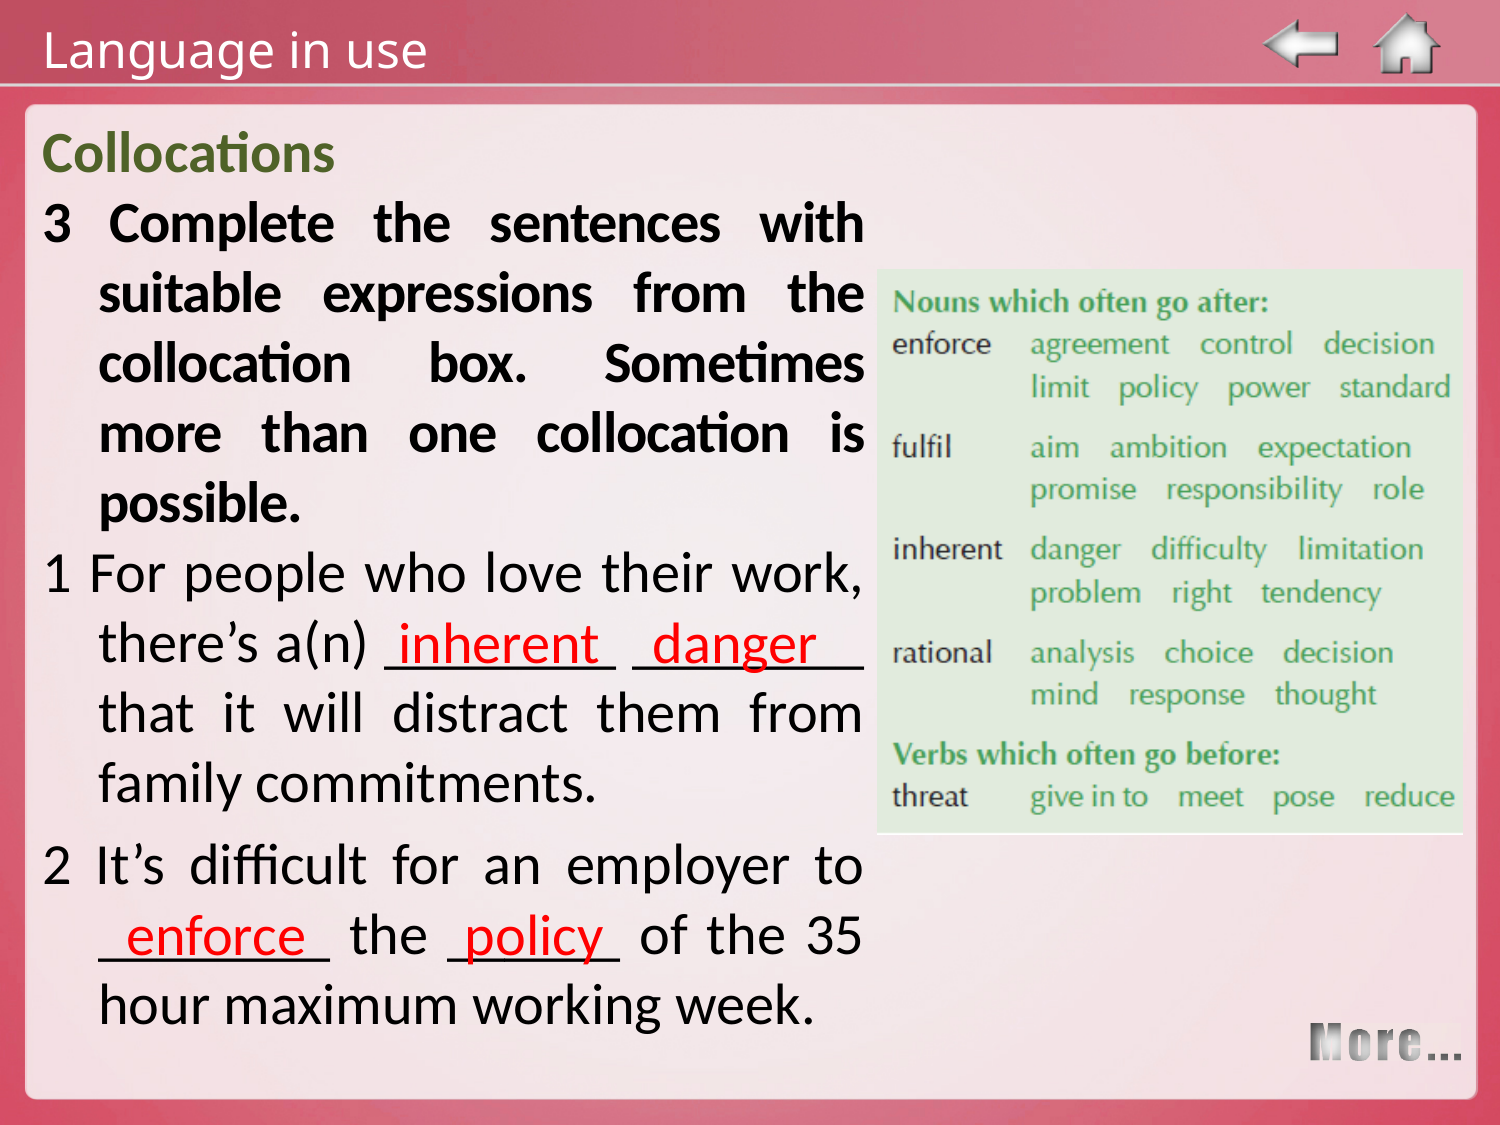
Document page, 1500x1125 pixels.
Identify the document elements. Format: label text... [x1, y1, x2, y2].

text_box Language in use [27, 11, 582, 87]
text_box inherent danger [383, 597, 845, 683]
picture [0, 0, 1500, 1125]
list Collocations 3 Complete the sentences with suitable expressions from the collocation box. Sometimes more than one collocation is possible. 1 For people who love their work, there’s a(n) ________ ________ that it will distract them from family commitments. 2 It’s difficult for an employer to ________ the ______ of the 35 hour maximum working week. [27, 106, 880, 1102]
text_box enforce policy [98, 890, 669, 975]
